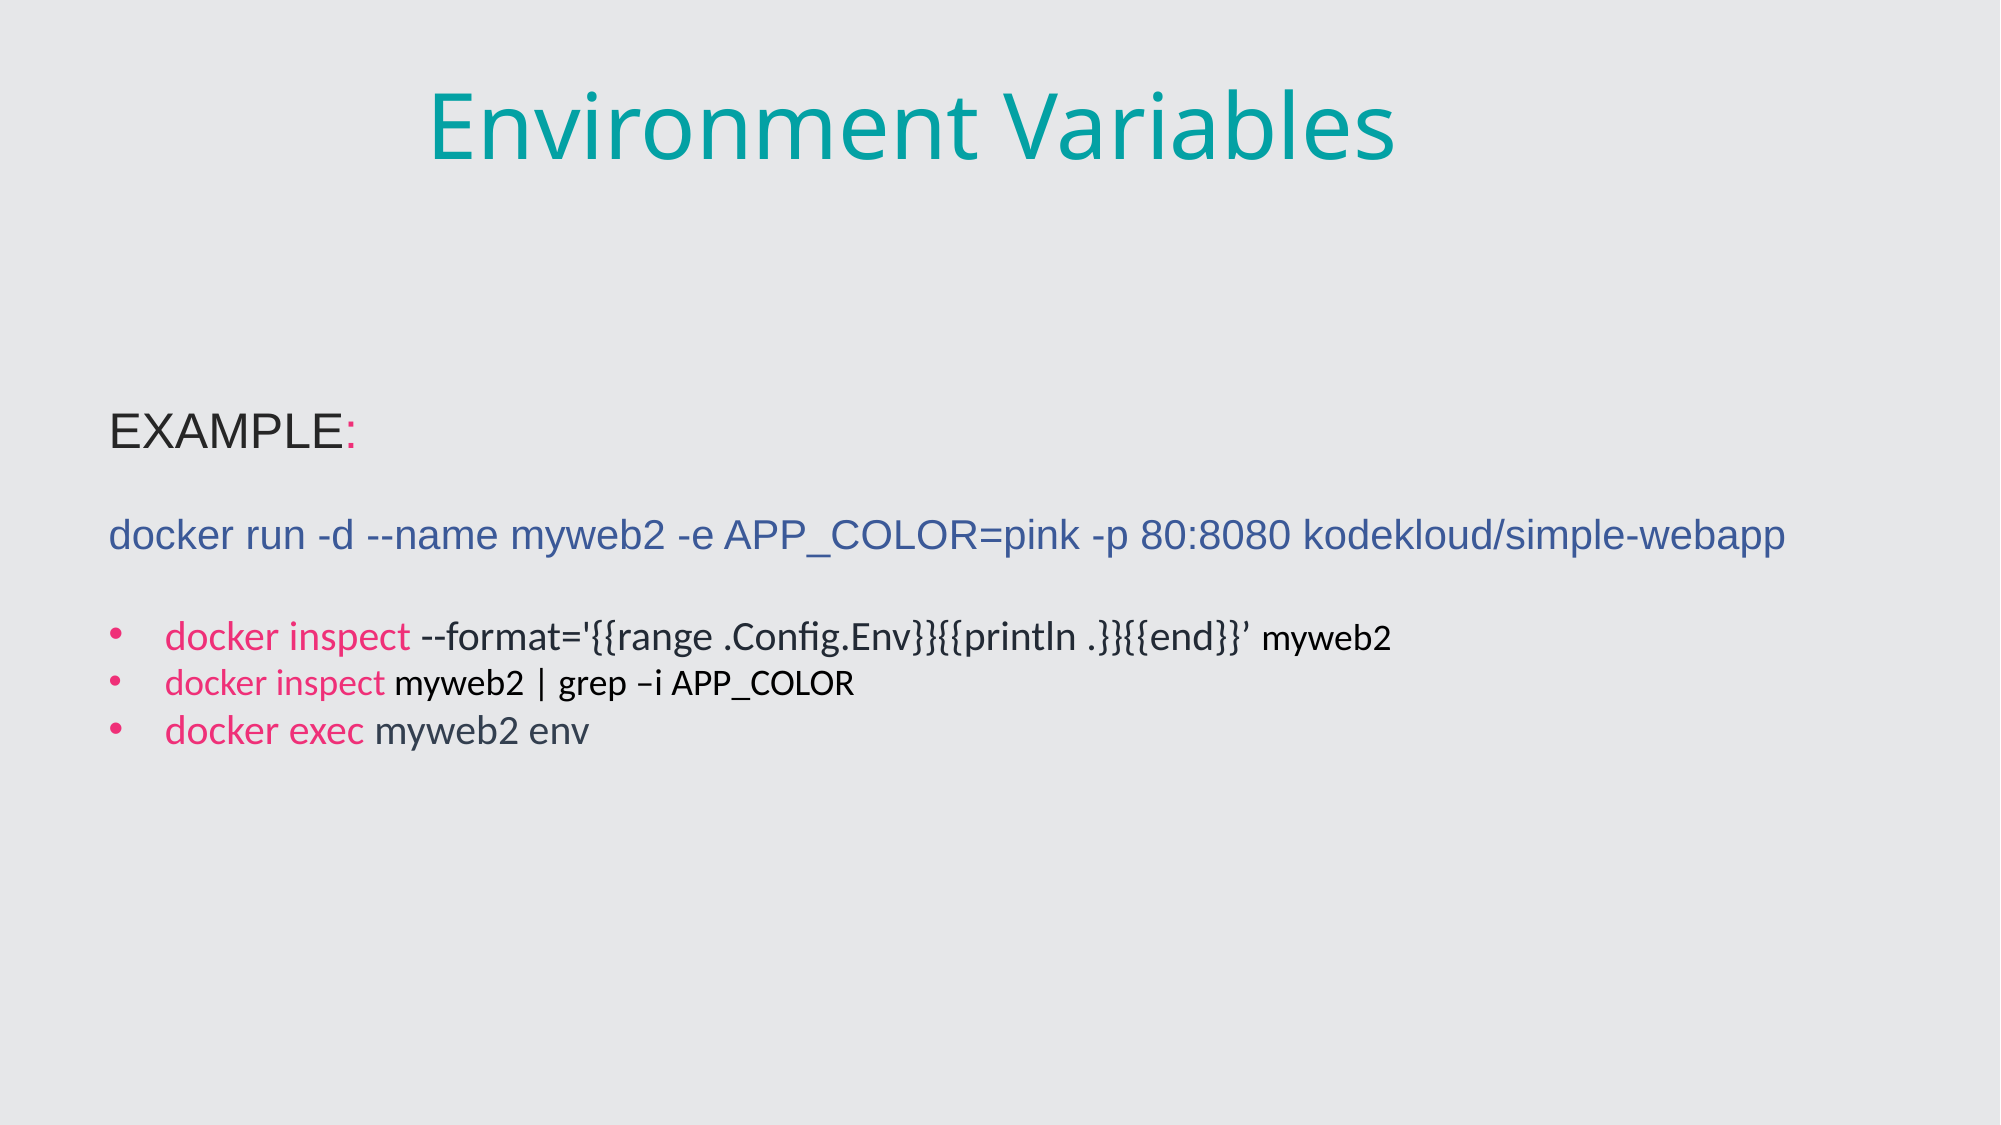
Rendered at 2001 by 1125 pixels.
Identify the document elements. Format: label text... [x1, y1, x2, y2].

text_box Environment Variables [335, 60, 1491, 186]
text_box EXAMPLE: docker run -d --name myweb2 -e APP_COLOR=pink -p 80:8080 kodekloud/simple-webapp docker inspect --format='{{range .Config.Env}}{{println .}}{{end}}’ myweb2 docker inspect myweb2 | grep –i APP_COLOR docker exec myweb2 env [93, 398, 1955, 811]
